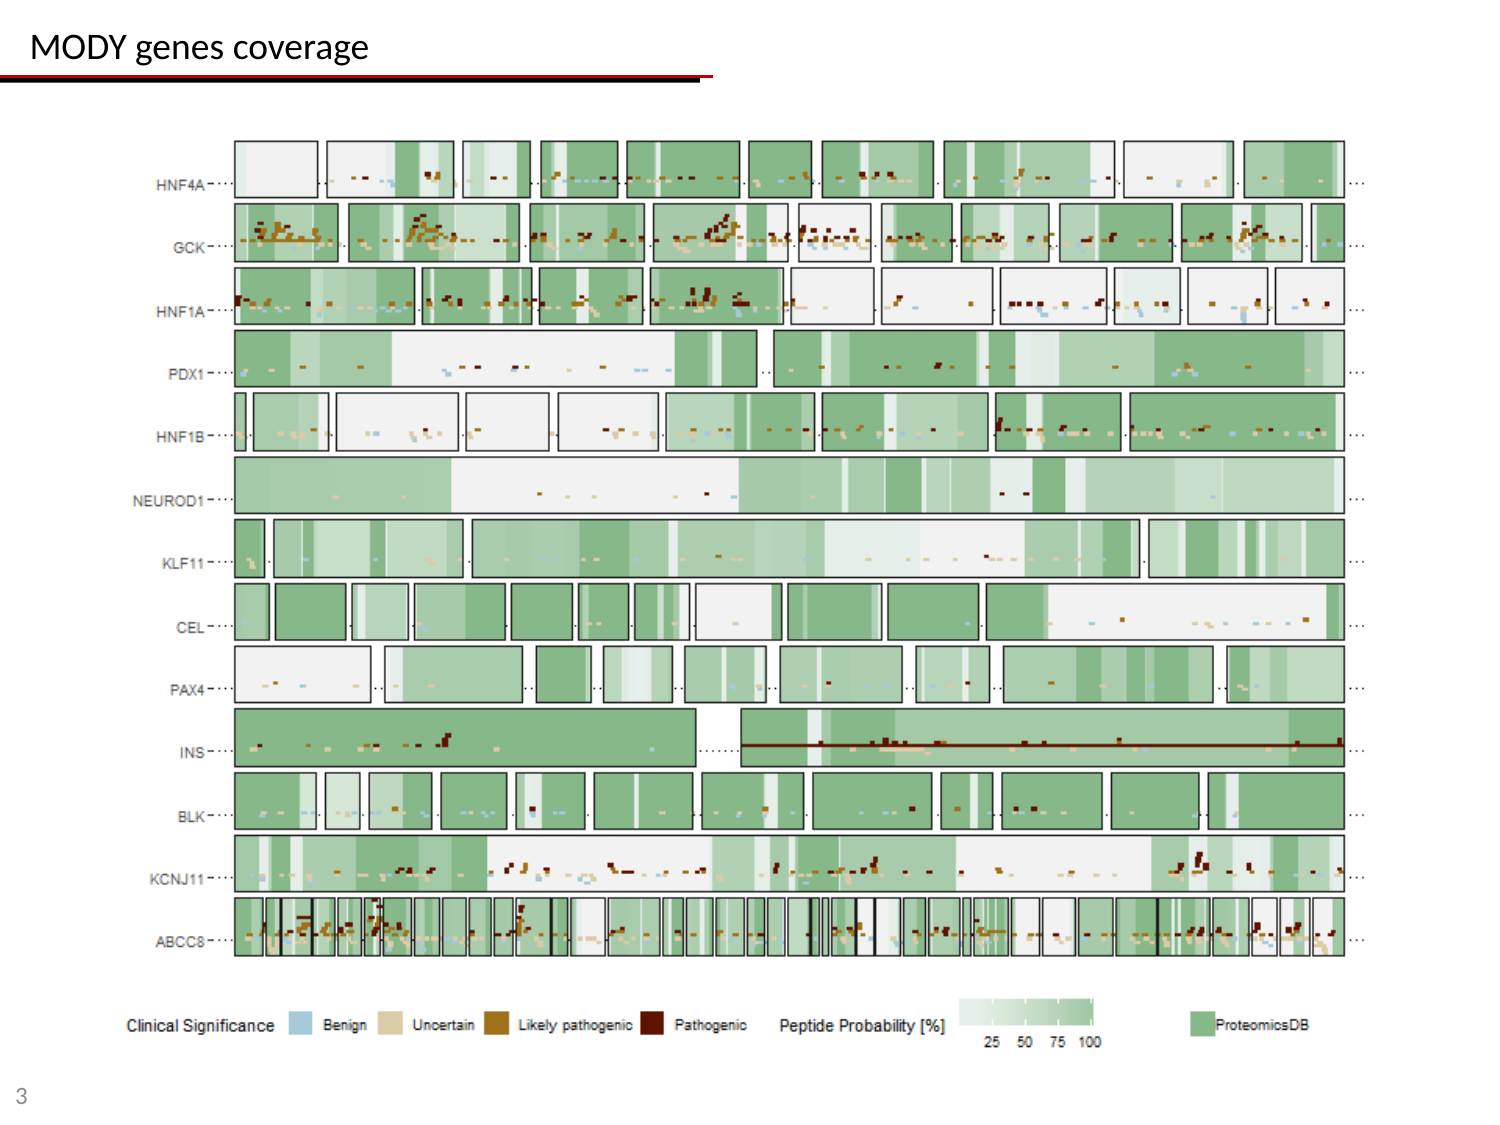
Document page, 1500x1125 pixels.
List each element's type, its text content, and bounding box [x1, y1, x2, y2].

slide_number 3 [0, 1065, 63, 1125]
text_box MODY genes coverage [14, 14, 385, 75]
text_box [0, 76, 713, 83]
picture [124, 133, 1376, 1072]
